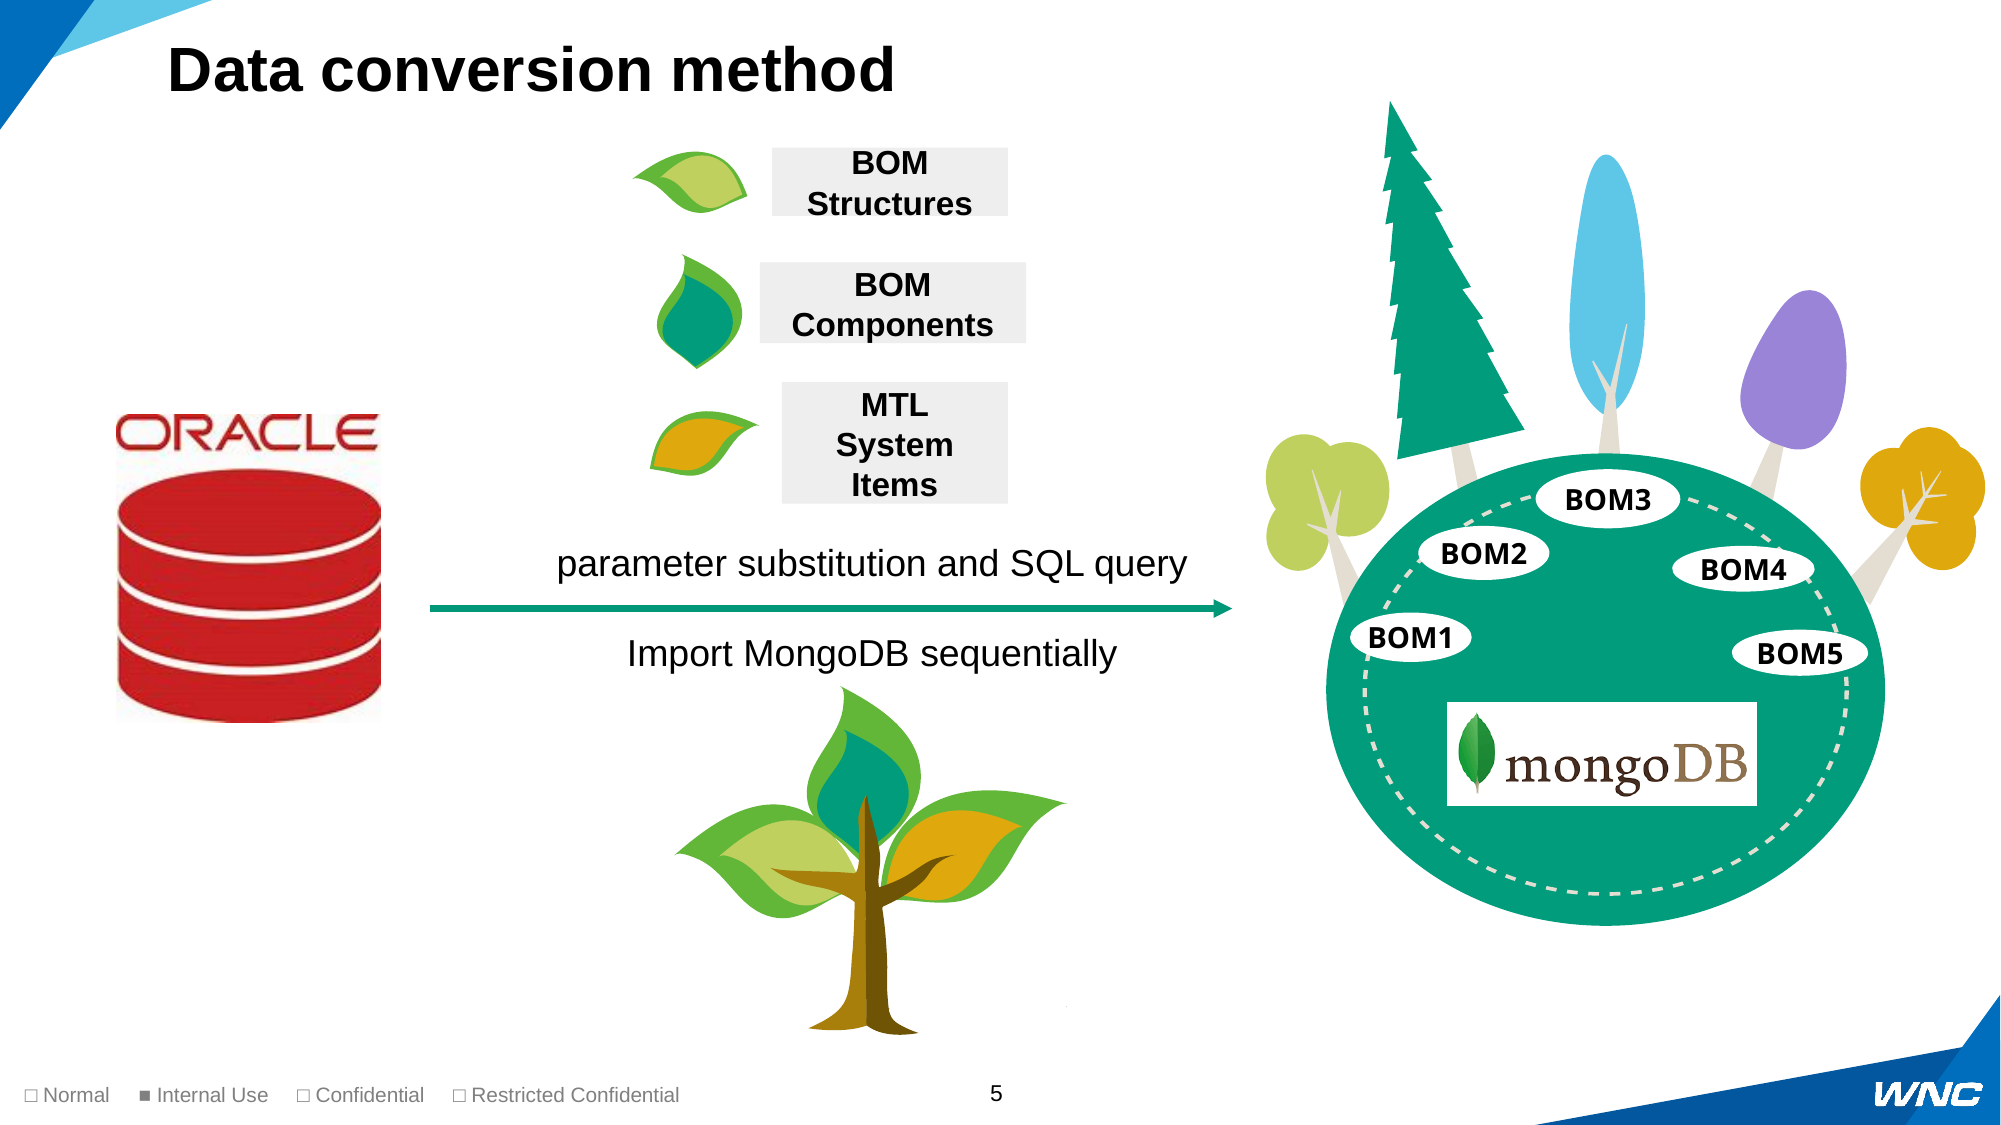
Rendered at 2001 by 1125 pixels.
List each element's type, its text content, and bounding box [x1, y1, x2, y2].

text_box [1325, 453, 1886, 927]
picture [116, 414, 381, 723]
text_box [718, 825, 765, 883]
picture [1446, 702, 1758, 806]
text_box BOM Components [759, 262, 1027, 344]
text_box [960, 810, 1024, 893]
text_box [770, 794, 957, 1035]
text_box [653, 418, 746, 471]
text_box [674, 804, 765, 915]
text_box [806, 685, 921, 792]
text_box [956, 790, 1068, 901]
text_box MTL System Items [781, 382, 1008, 504]
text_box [1833, 430, 1995, 596]
text_box parameter substitution and SQL query Import MongoDB sequentially [512, 613, 1233, 681]
text_box [649, 411, 760, 476]
text_box parameter substitution and SQL query Import MongoDB sequentially [512, 531, 1233, 608]
text_box [662, 273, 733, 367]
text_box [1558, 151, 1664, 451]
text_box [632, 151, 748, 213]
text_box [820, 729, 909, 792]
picture [1863, 1070, 1994, 1118]
text_box [656, 254, 743, 370]
text_box BOM Structures [772, 147, 1008, 216]
text_box Data conversion method [153, 22, 1091, 112]
text_box [660, 155, 743, 209]
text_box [1717, 295, 1861, 451]
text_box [1260, 433, 1397, 624]
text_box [1359, 92, 1506, 451]
